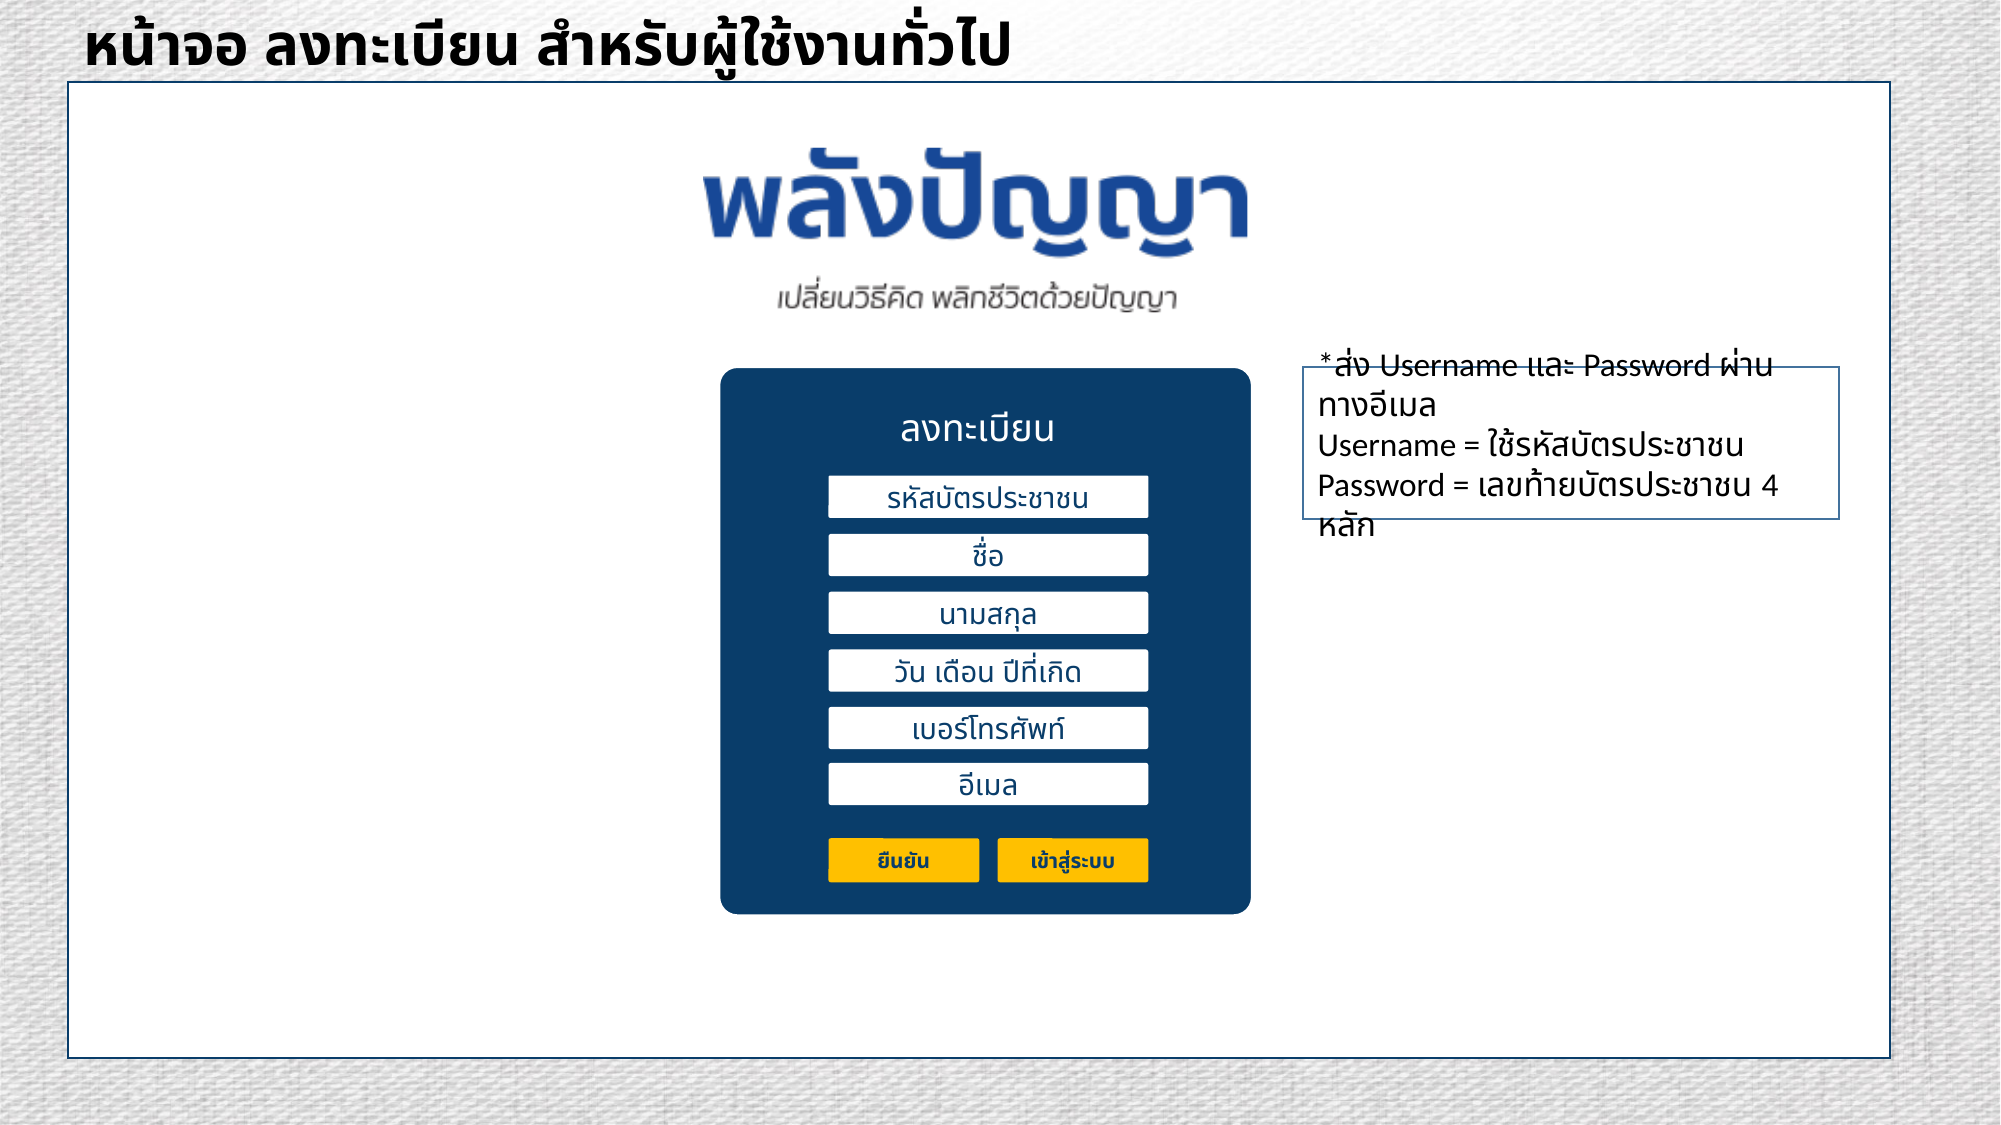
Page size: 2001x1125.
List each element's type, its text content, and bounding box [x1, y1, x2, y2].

text_box [718, 365, 1254, 917]
text_box อีเมล [827, 761, 1150, 807]
picture [703, 146, 1252, 315]
text_box เบอร์โทรศัพท์ [827, 705, 1150, 751]
text_box ลงทะเบียน [885, 396, 1071, 457]
text_box ยืนยัน [827, 837, 981, 884]
text_box หน้าจอ ลงทะเบียน สำหรับผู้ใช้งานทั่วไป [68, 0, 1383, 85]
text_box *ส่ง Username และ Password ผ่านทางอีเมล Username = ใช้รหัสบัตรประชาชน Password = เลขท้ายบัตรประชาชน 4 หลัก [1302, 366, 1840, 520]
text_box เข้าสู่ระบบ [996, 837, 1150, 884]
text_box วัน เดือน ปีที่เกิด [827, 648, 1150, 693]
text_box [67, 81, 1891, 1059]
picture [0, 0, 2001, 1125]
text_box ชื่อ [827, 532, 1150, 578]
text_box นามสกุล [827, 590, 1150, 635]
text_box รหัสบัตรประชาชน [827, 474, 1150, 519]
